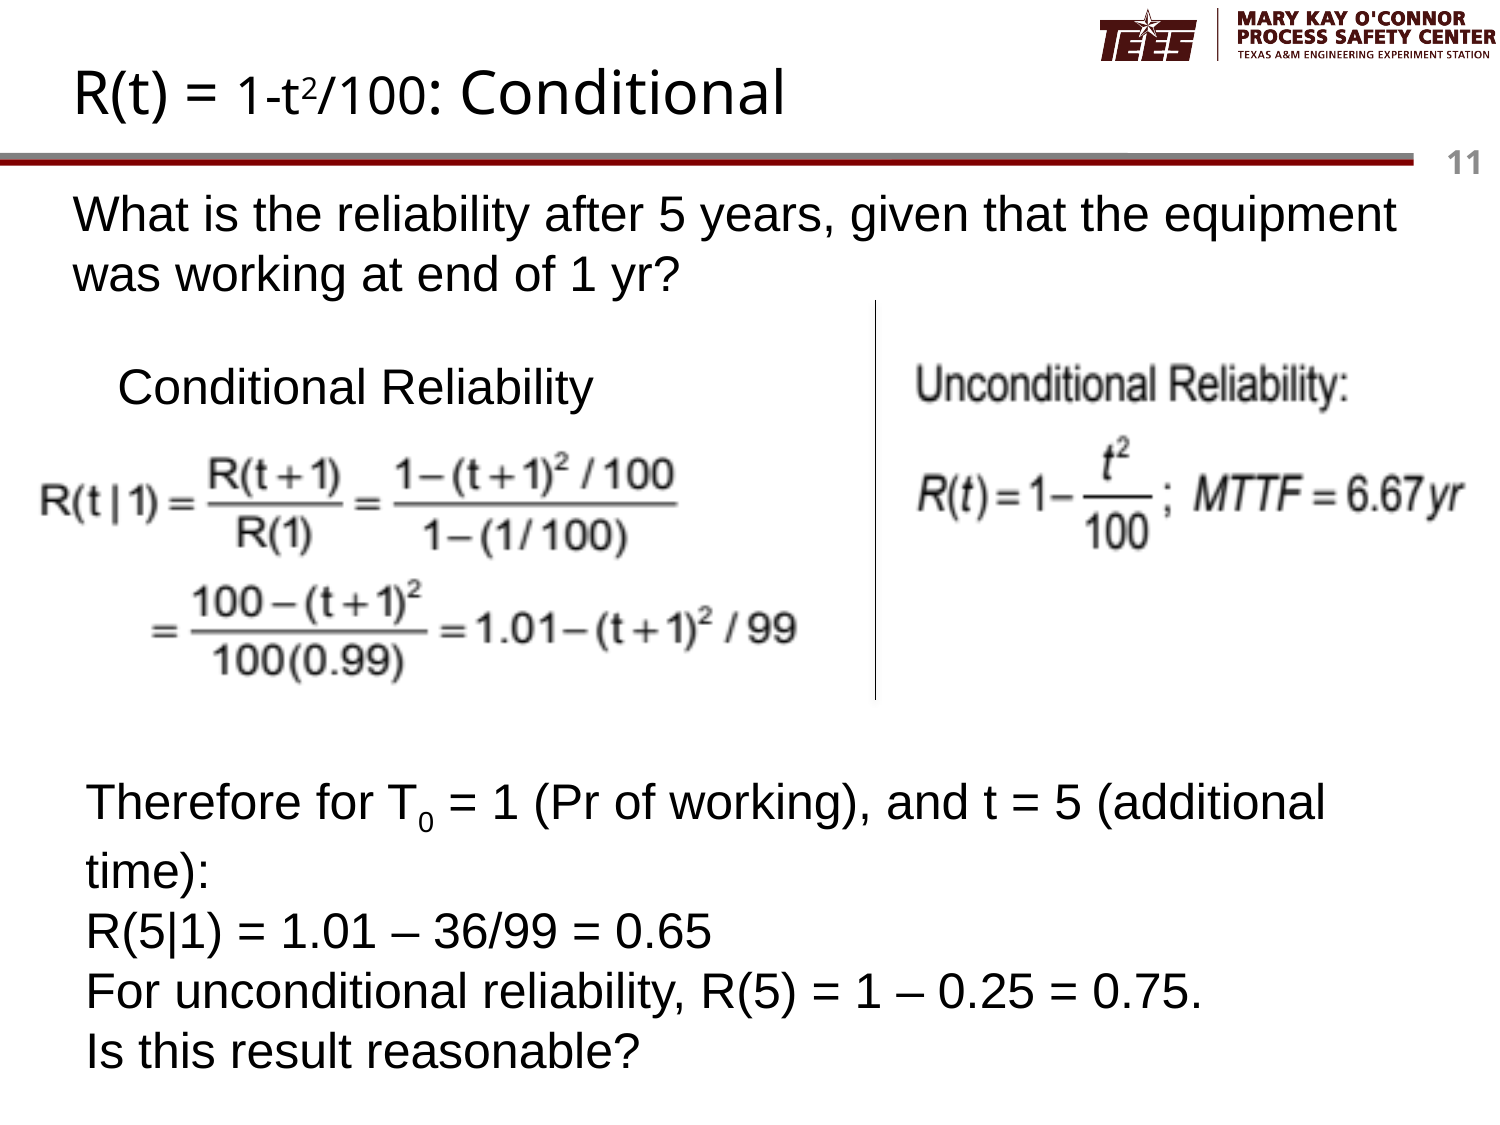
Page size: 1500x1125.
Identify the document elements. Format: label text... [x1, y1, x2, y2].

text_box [912, 354, 1471, 553]
title R(t) = 1-t2/100: Conditional [57, 46, 1500, 135]
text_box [37, 439, 801, 689]
text_box Therefore for T0 = 1 (Pr of working), and t = 5 (additional time): R(5|1) = 1.01 – 36/99 = 0.65 For unconditional reliability, R(5) = 1 – 0.25 = 0.75. Is this result reasonable? [70, 762, 1438, 1125]
picture [1100, 8, 1496, 46]
text_box What is the reliability after 5 years, given that the equipment was working at end of 1 yr? [57, 174, 1500, 310]
text_box Conditional Reliability [102, 347, 609, 423]
